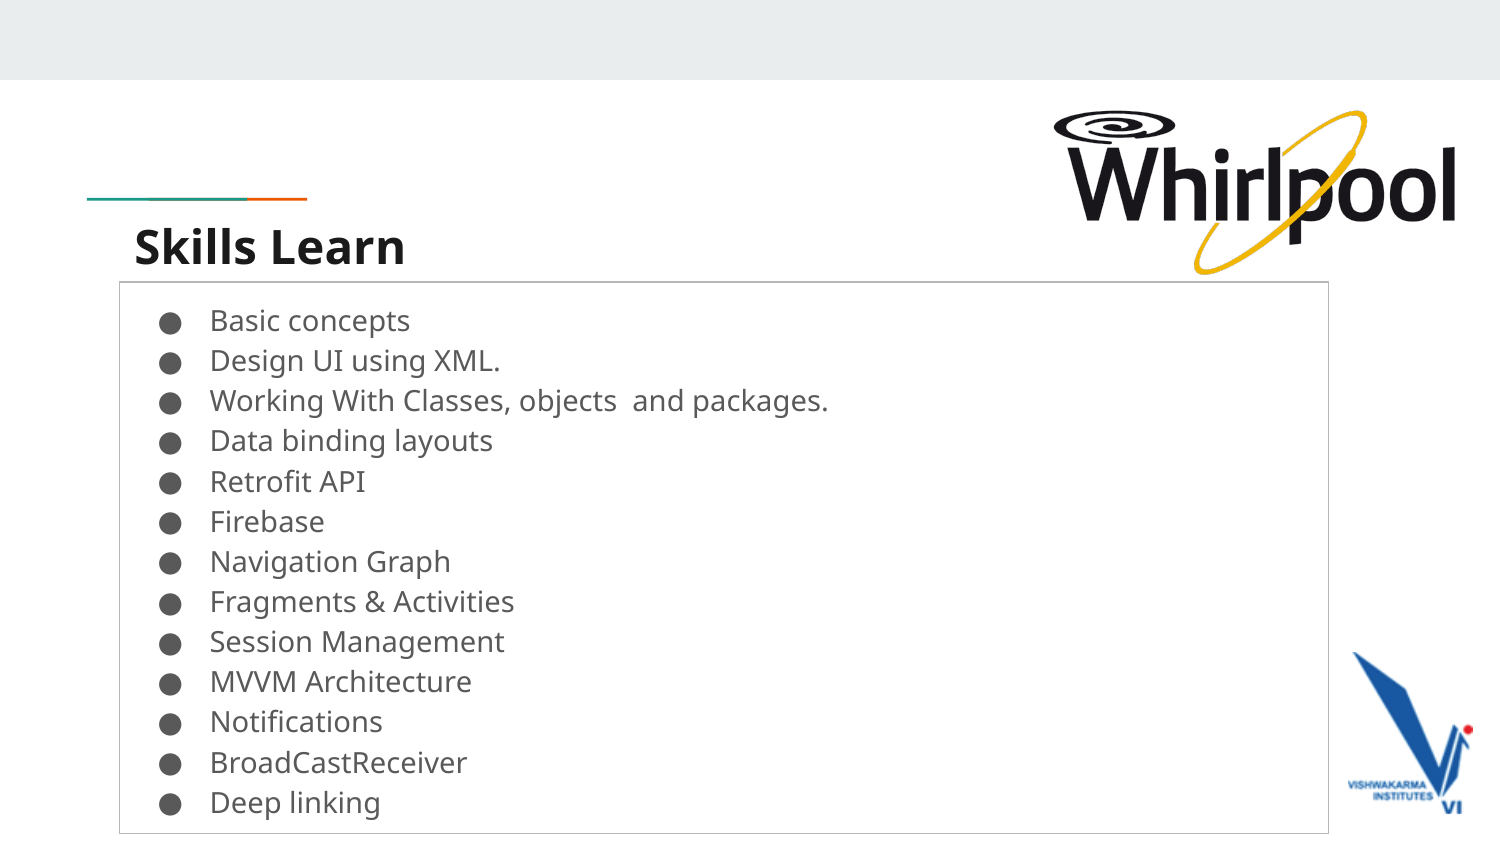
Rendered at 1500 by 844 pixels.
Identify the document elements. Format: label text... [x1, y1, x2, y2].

picture [1039, 91, 1473, 290]
picture [1348, 652, 1473, 816]
title Skills Learn [119, 201, 1034, 281]
list Basic concepts Design UI using XML. Working With Classes, objects and packages. Data binding layouts Retrofit API Firebase Navigation Graph Fragments & Activities Session Management MVVM Architecture Notifications BroadCastReceiver Deep linking [119, 281, 1329, 834]
